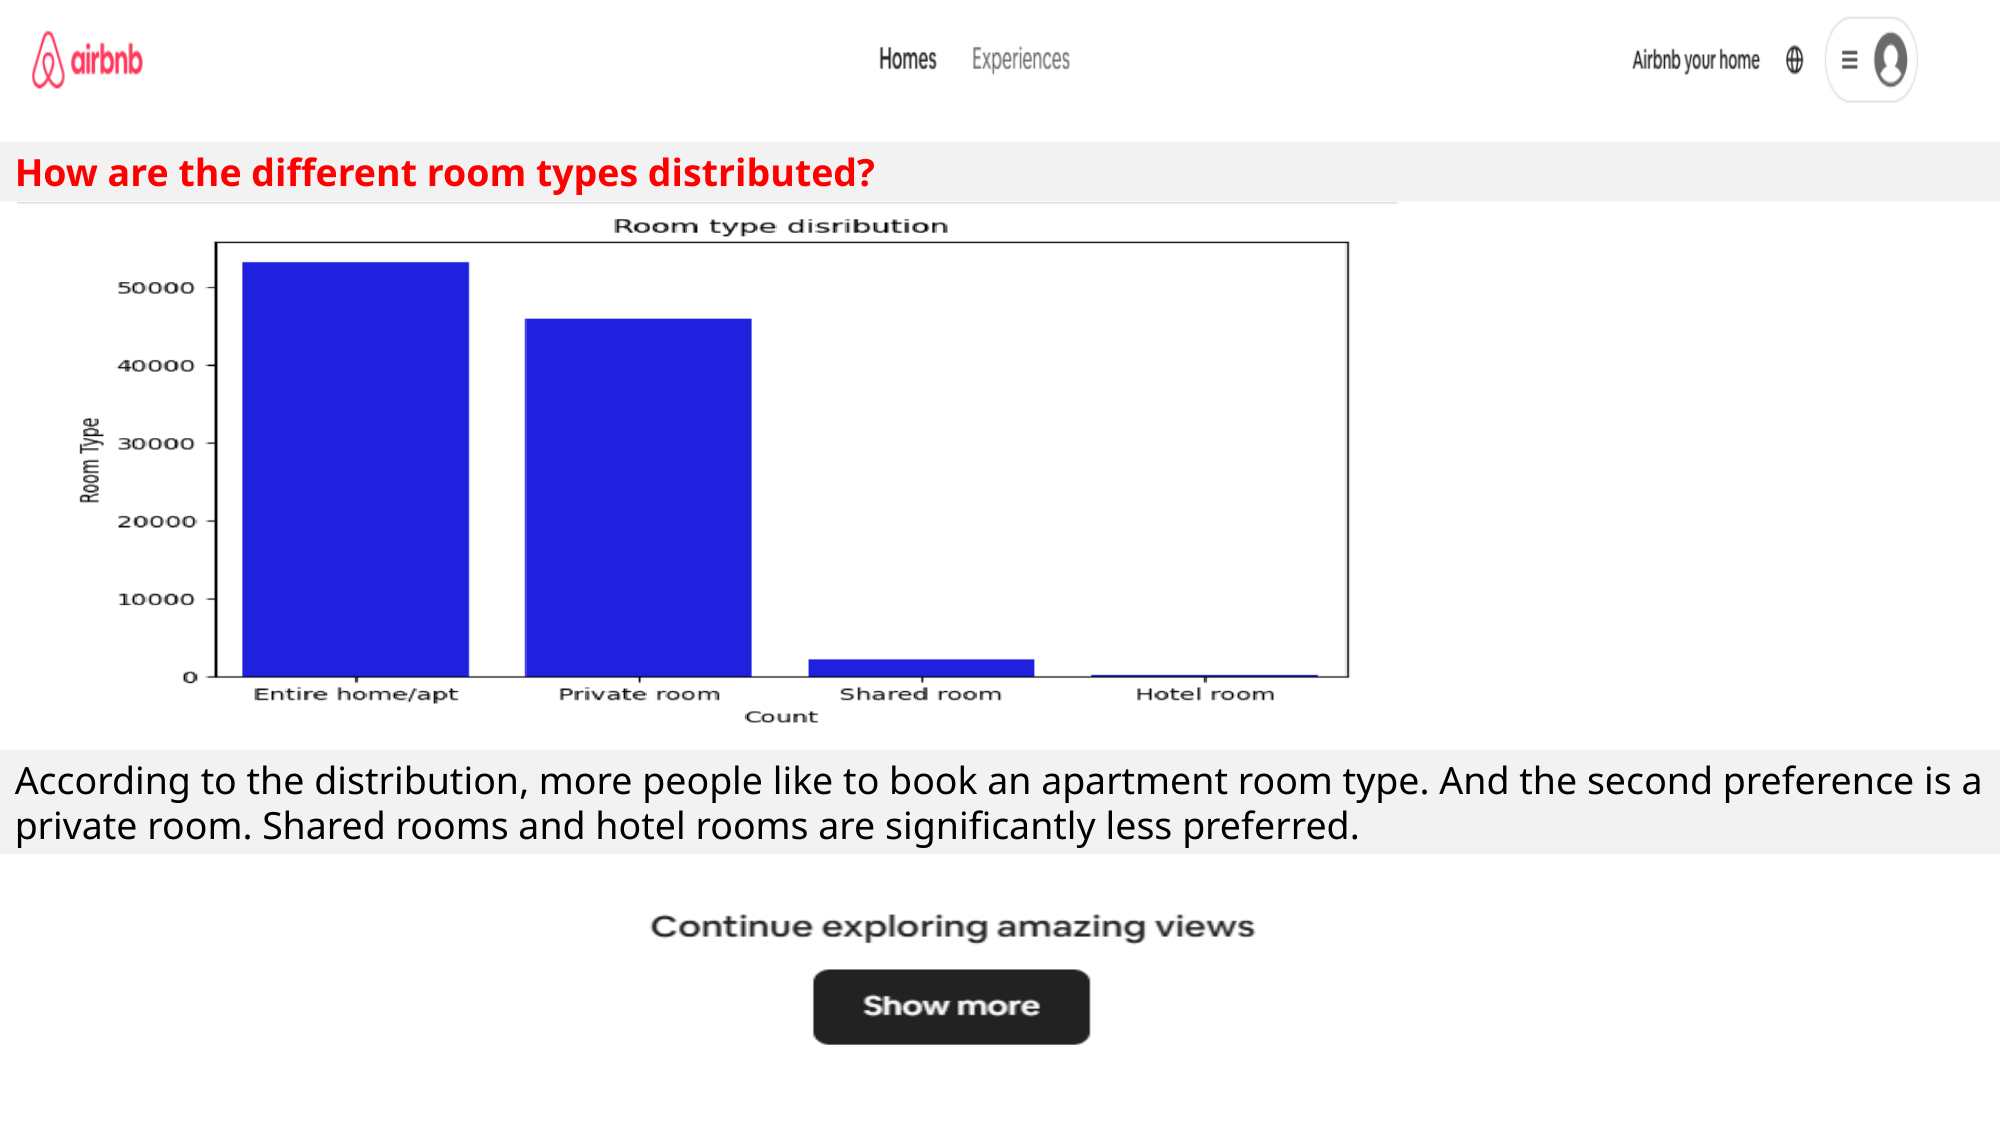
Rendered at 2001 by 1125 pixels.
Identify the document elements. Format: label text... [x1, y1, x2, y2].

text_box How are the different room types distributed? [0, 141, 2000, 202]
text_box According to the distribution, more people like to book an apartment room type. And the second preference is a private room. Shared rooms and hotel rooms are significantly less preferred. [0, 749, 2000, 855]
picture [17, 201, 1397, 724]
picture [546, 881, 1371, 1103]
picture [0, 0, 2000, 109]
